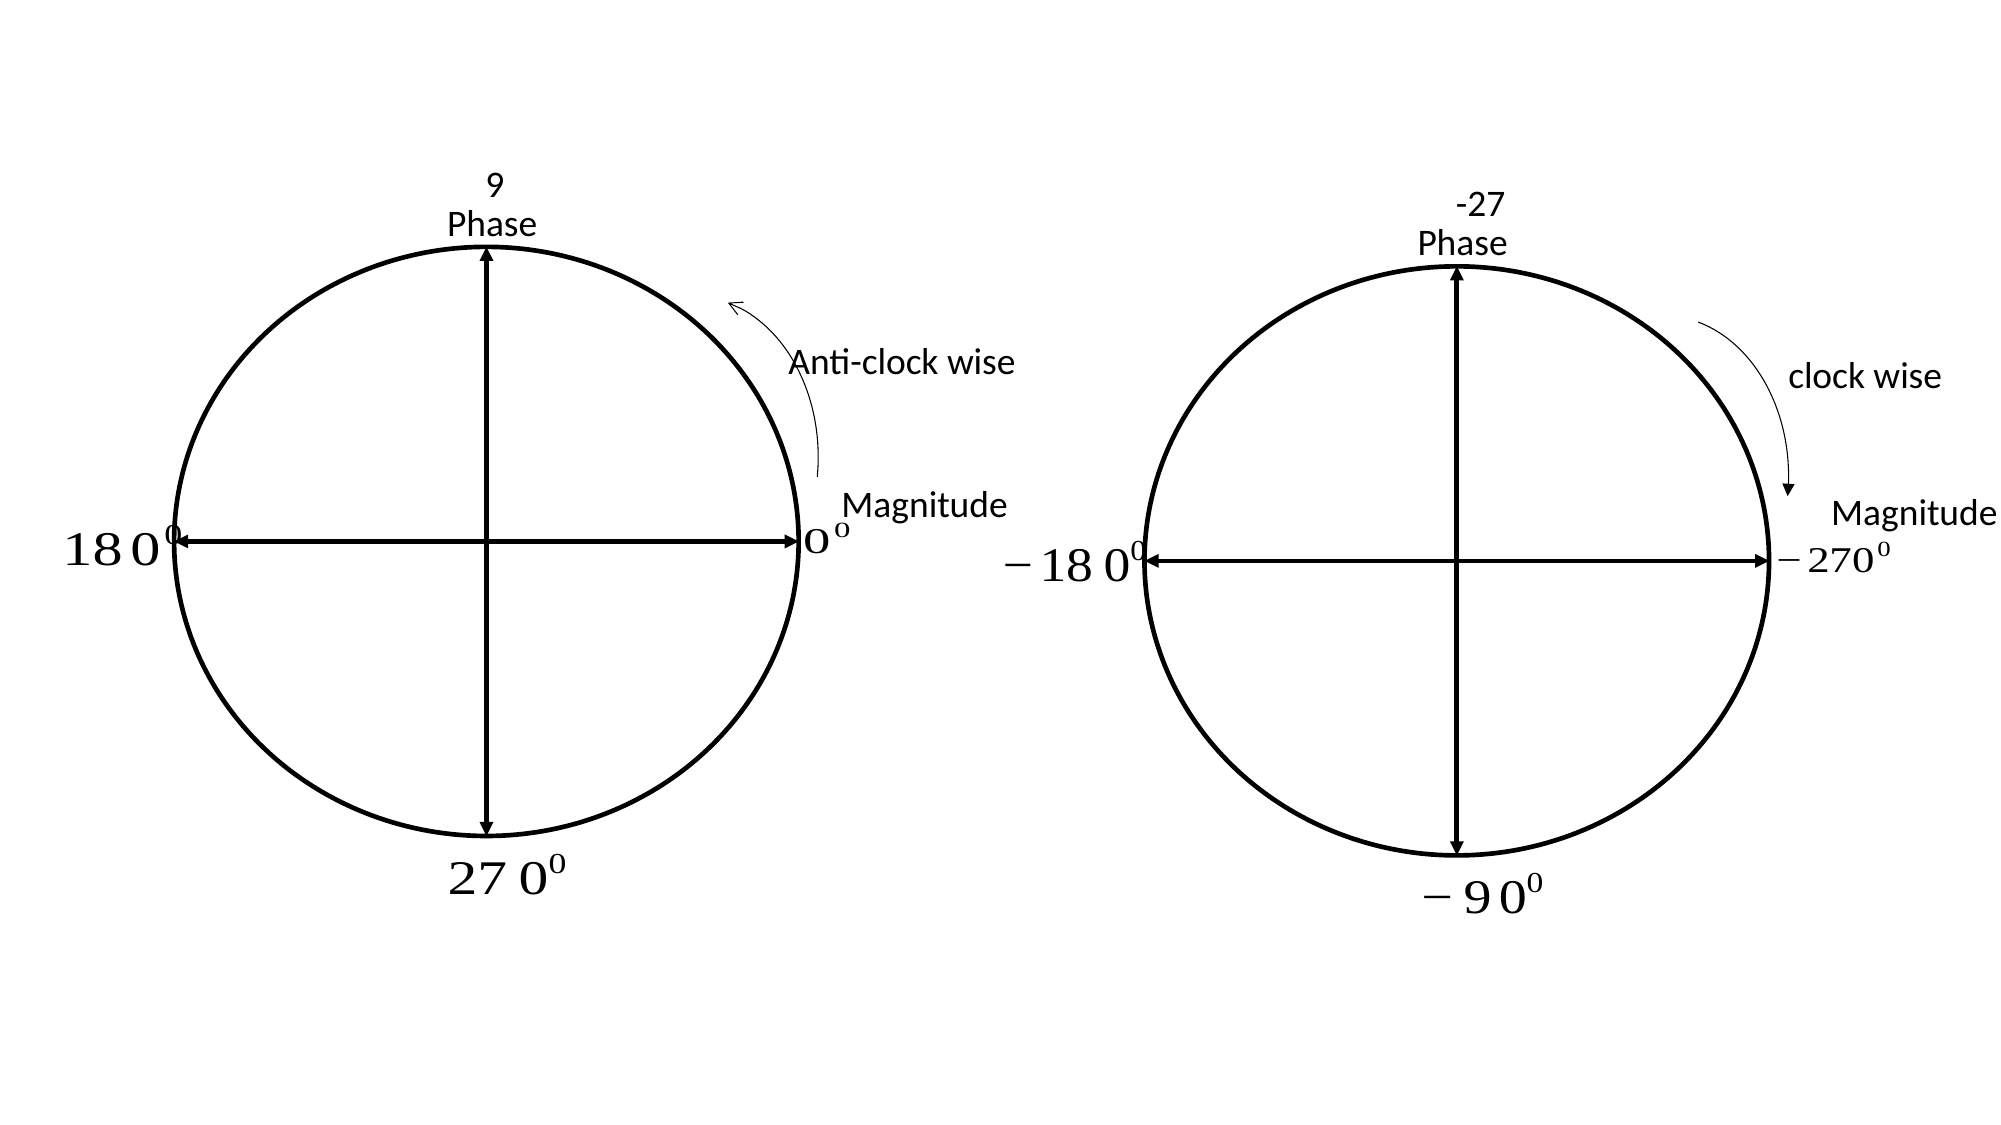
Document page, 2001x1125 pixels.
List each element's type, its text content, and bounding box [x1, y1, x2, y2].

text_box Phase [1402, 211, 1553, 271]
text_box [1143, 269, 1771, 857]
text_box Magnitude [826, 472, 1143, 533]
text_box clock wise [1773, 343, 2000, 404]
text_box Anti-clock wise [773, 329, 1261, 390]
text_box [1663, 321, 1795, 497]
text_box [173, 250, 484, 539]
text_box Magnitude [1816, 480, 2000, 541]
text_box [692, 301, 819, 477]
text_box Phase [432, 191, 583, 252]
text_box [173, 252, 800, 838]
